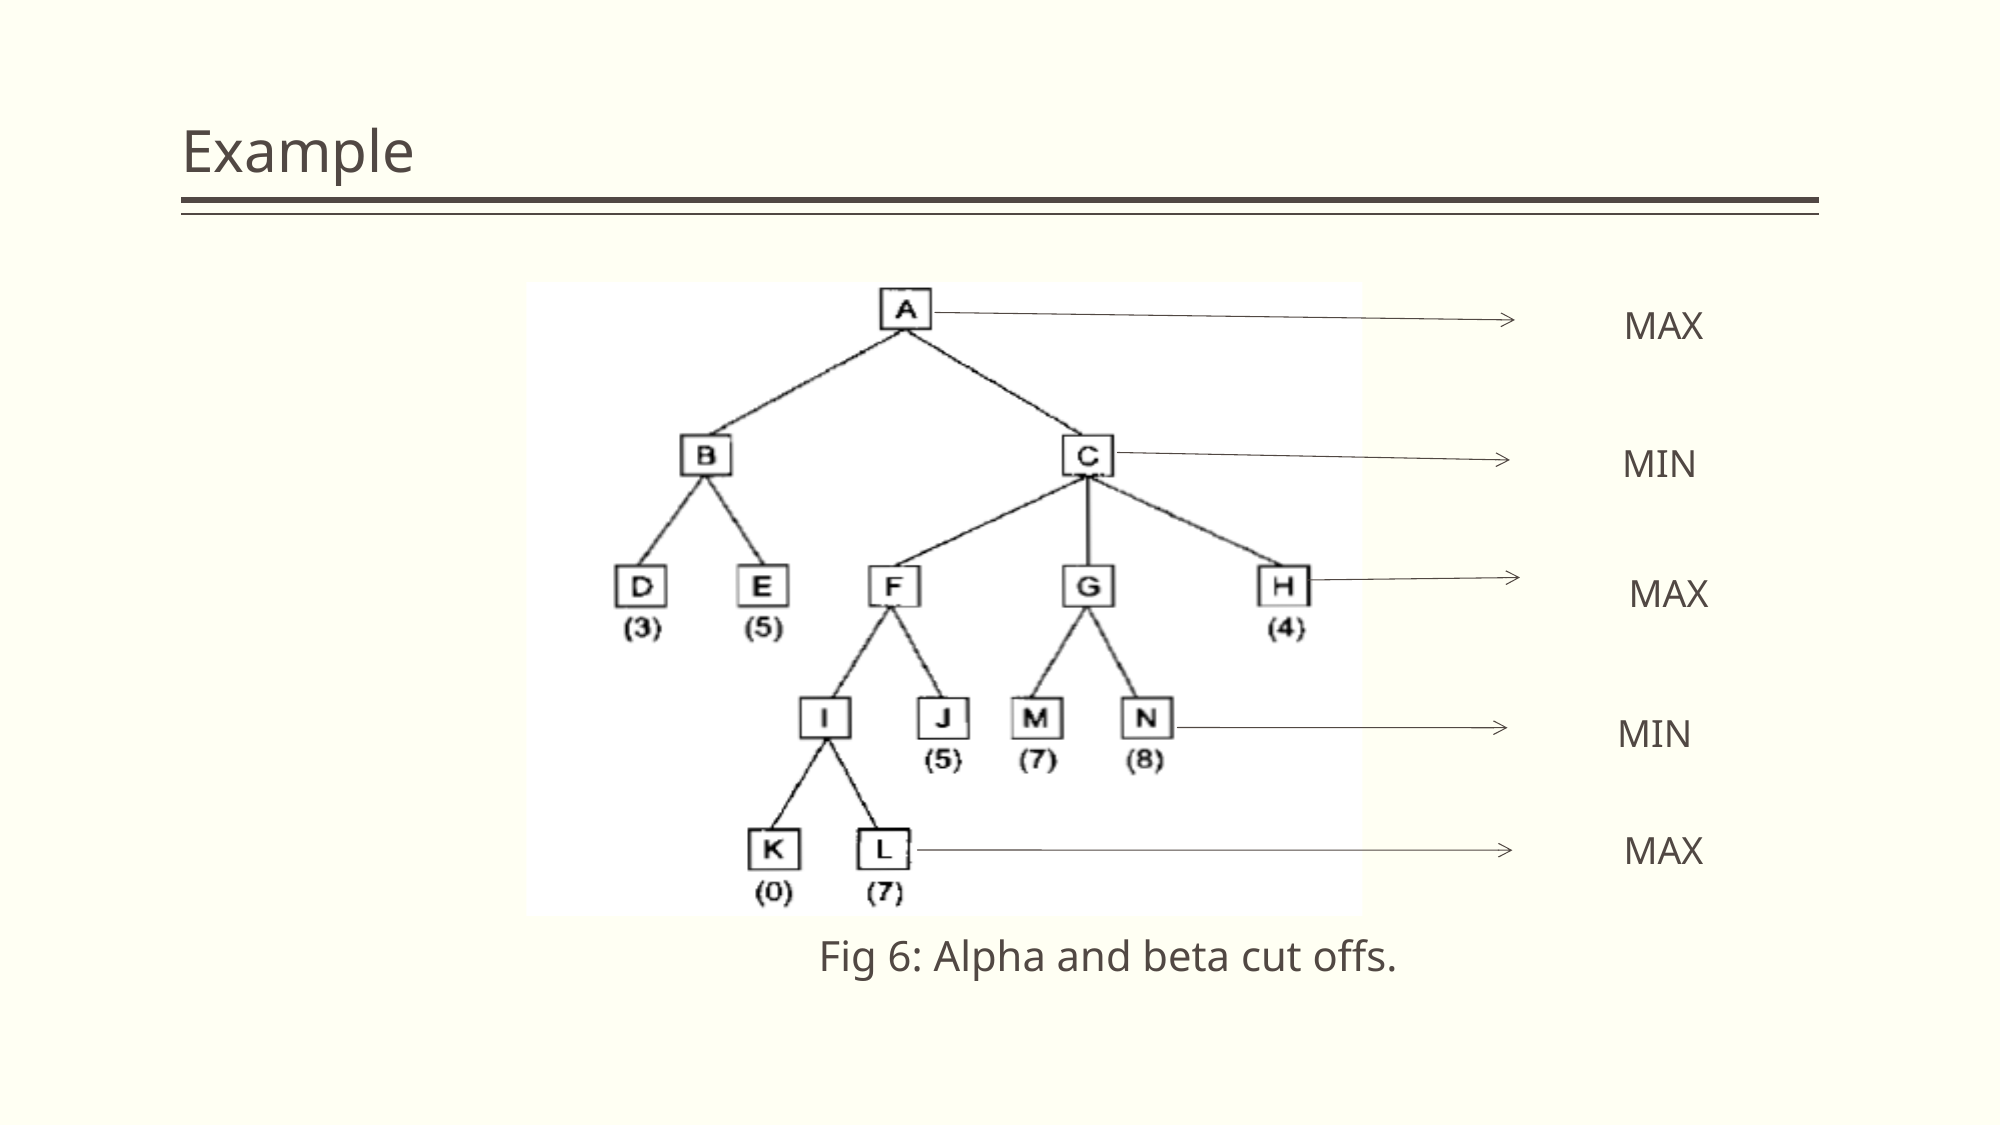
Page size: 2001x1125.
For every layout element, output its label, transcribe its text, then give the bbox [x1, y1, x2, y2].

list Fig 6: Alpha and beta cut offs. [181, 262, 1819, 1013]
picture [526, 282, 1363, 916]
text_box MAX [1608, 819, 1719, 880]
text_box MAX [1608, 294, 1719, 355]
text_box MIN [1602, 702, 1708, 763]
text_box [1117, 452, 1510, 460]
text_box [934, 312, 1515, 320]
text_box MAX [1613, 562, 1724, 623]
title Example [181, 12, 1819, 193]
text_box MIN [1607, 432, 1713, 493]
